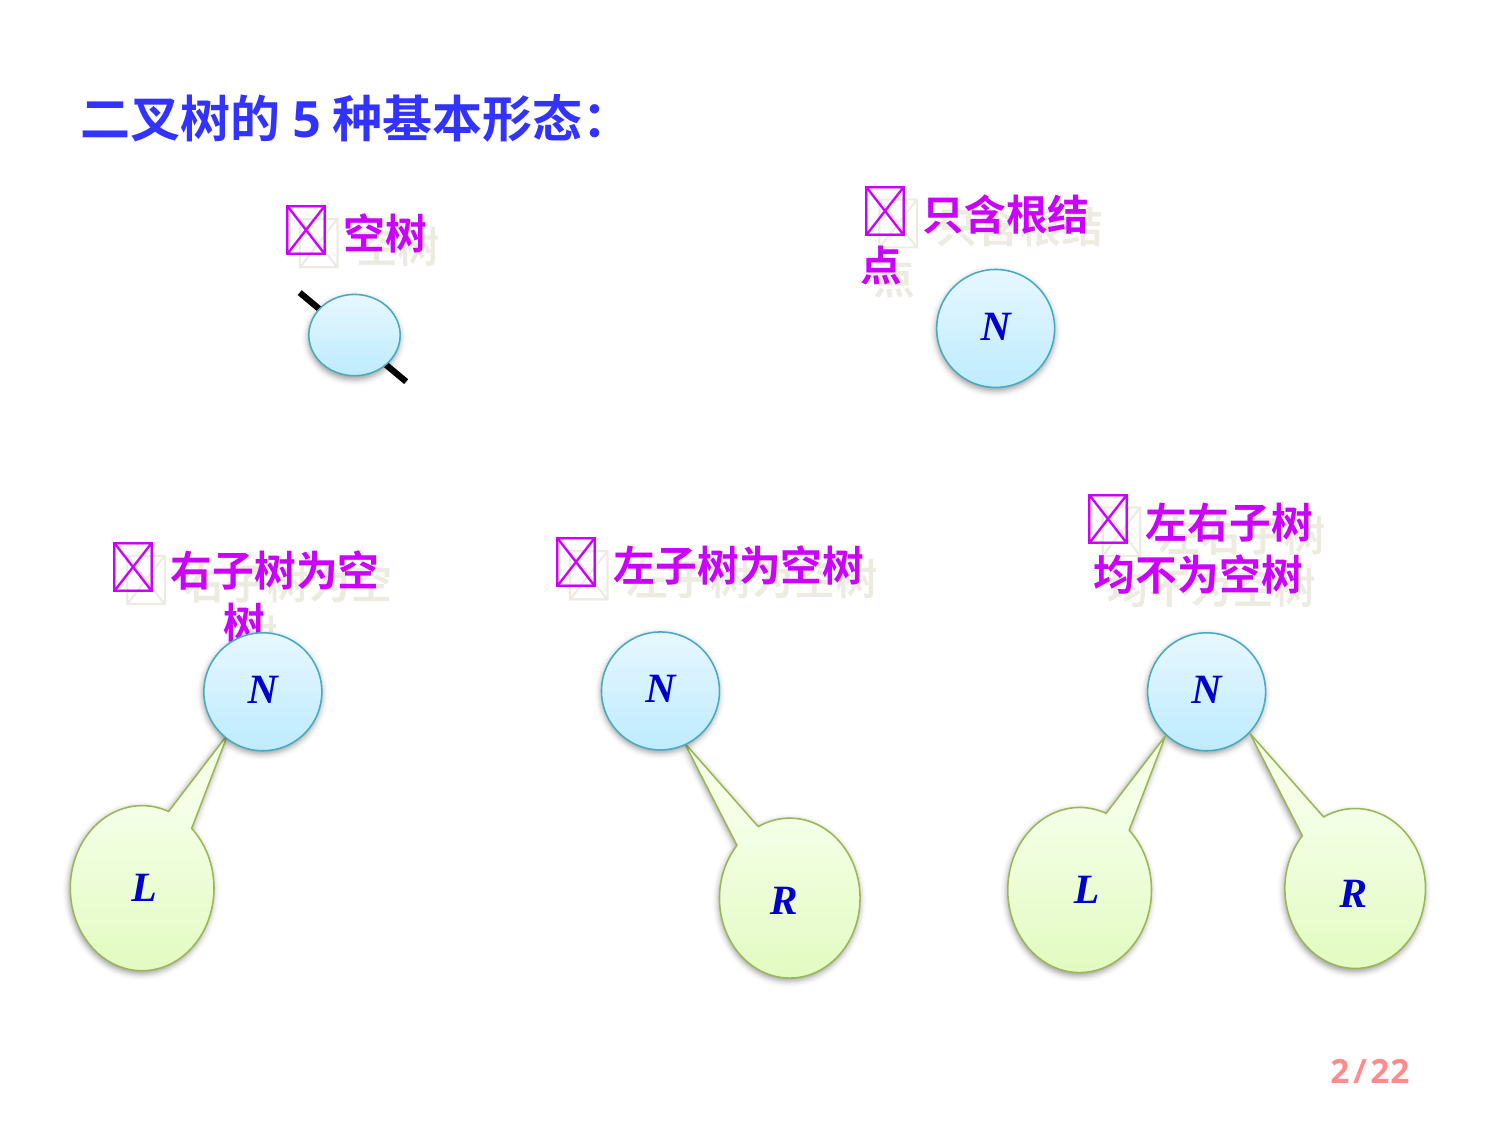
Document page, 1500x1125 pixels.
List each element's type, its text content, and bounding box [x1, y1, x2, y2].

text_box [530, 523, 886, 979]
slide_number 2/22 [1074, 1042, 1425, 1103]
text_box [224, 192, 485, 382]
text_box 二叉树的5种基本形态： [65, 80, 648, 155]
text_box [70, 528, 413, 972]
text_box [1007, 481, 1426, 973]
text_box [845, 172, 1140, 388]
